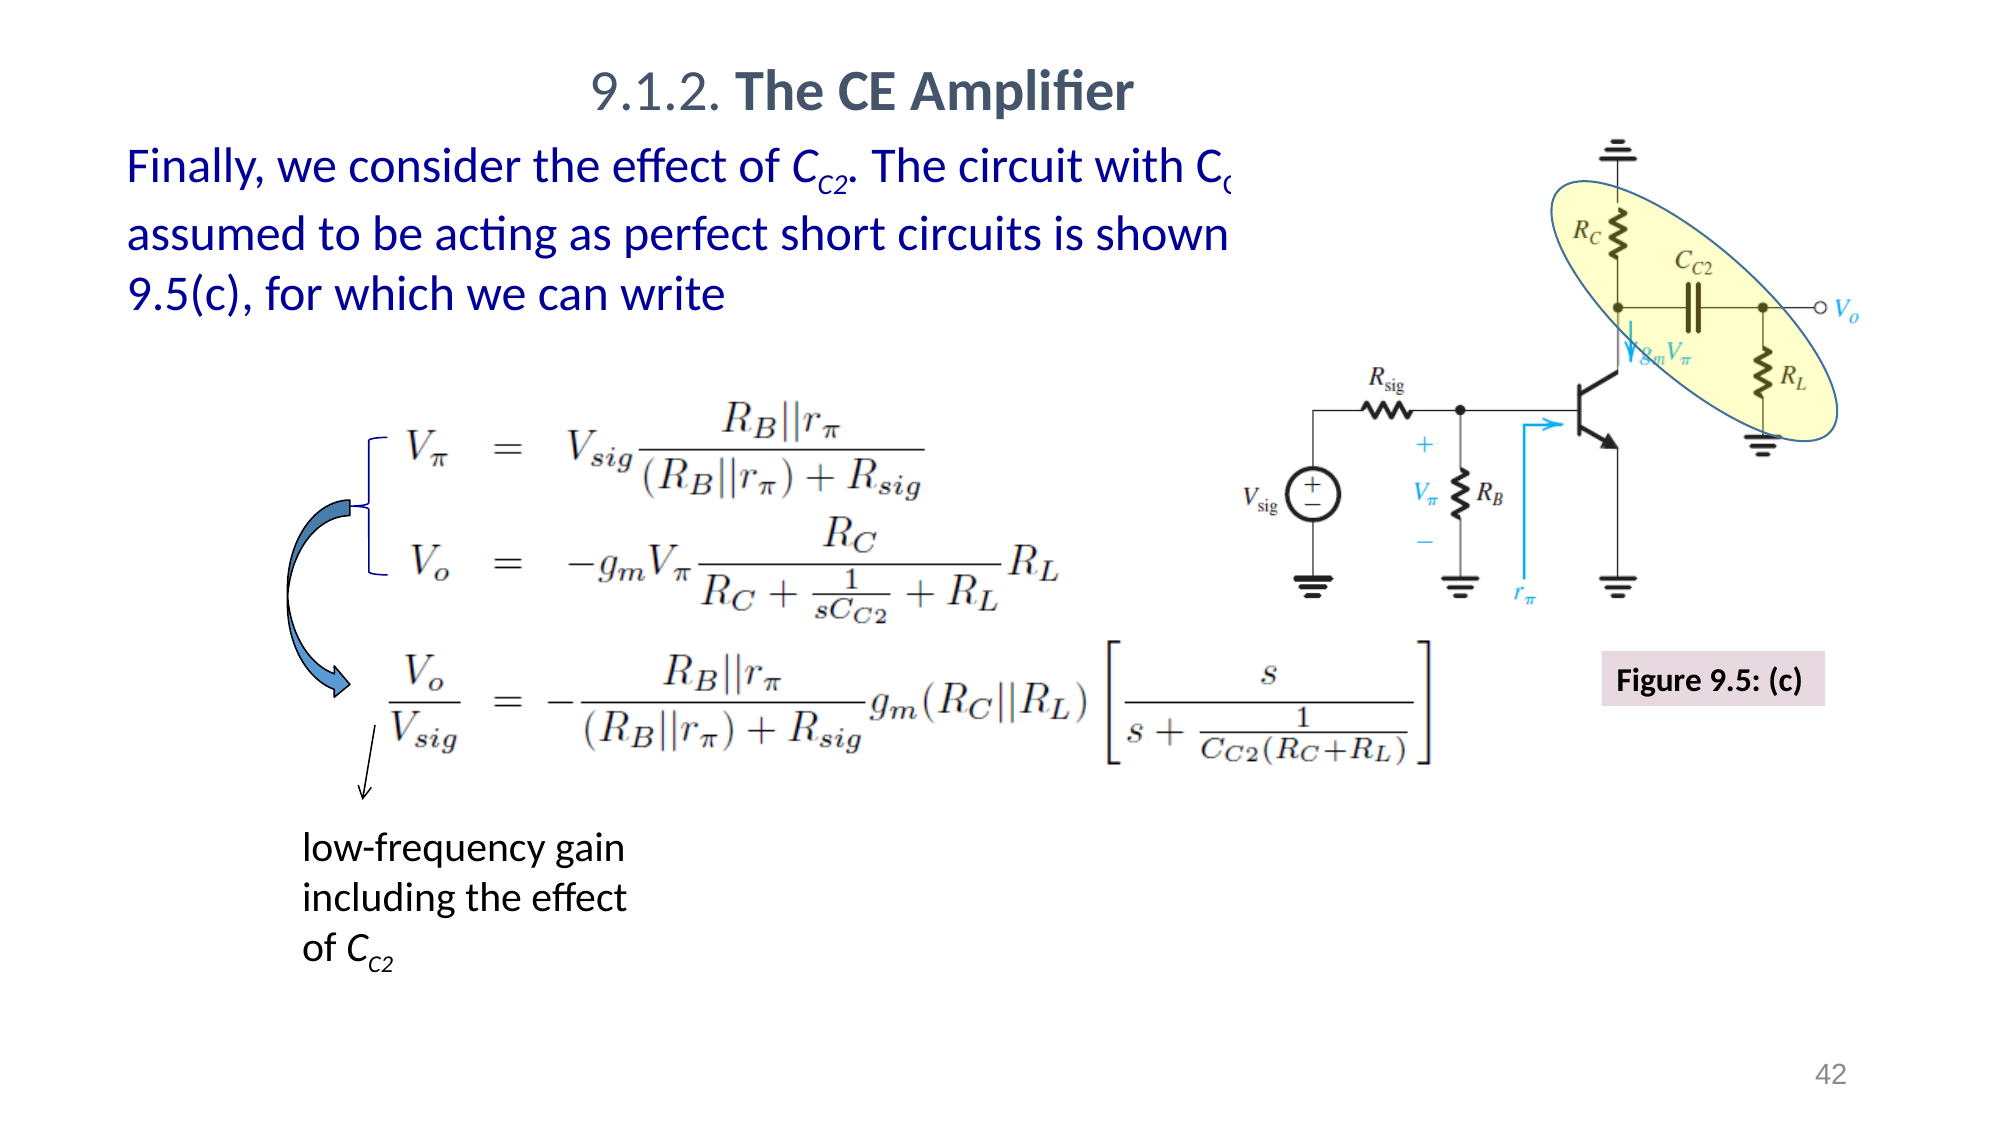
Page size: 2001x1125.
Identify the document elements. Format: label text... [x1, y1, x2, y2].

picture [374, 124, 1864, 782]
text_box [287, 500, 350, 698]
text_box Finally, we consider the effect of CC2. The circuit with CC1 and CE assumed to be acting as perfect short circuits is shown in Fig. 9.5(c), for which we can write [111, 124, 1231, 328]
slide_number 42 [1412, 1042, 1863, 1103]
text_box low-frequency gain including the effect of CC2 [287, 812, 650, 985]
text_box [350, 438, 374, 574]
text_box Figure 9.5: (c) [1601, 651, 1826, 706]
text_box 9.1.2. The CE Amplifier [387, 24, 1338, 124]
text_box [362, 724, 375, 800]
